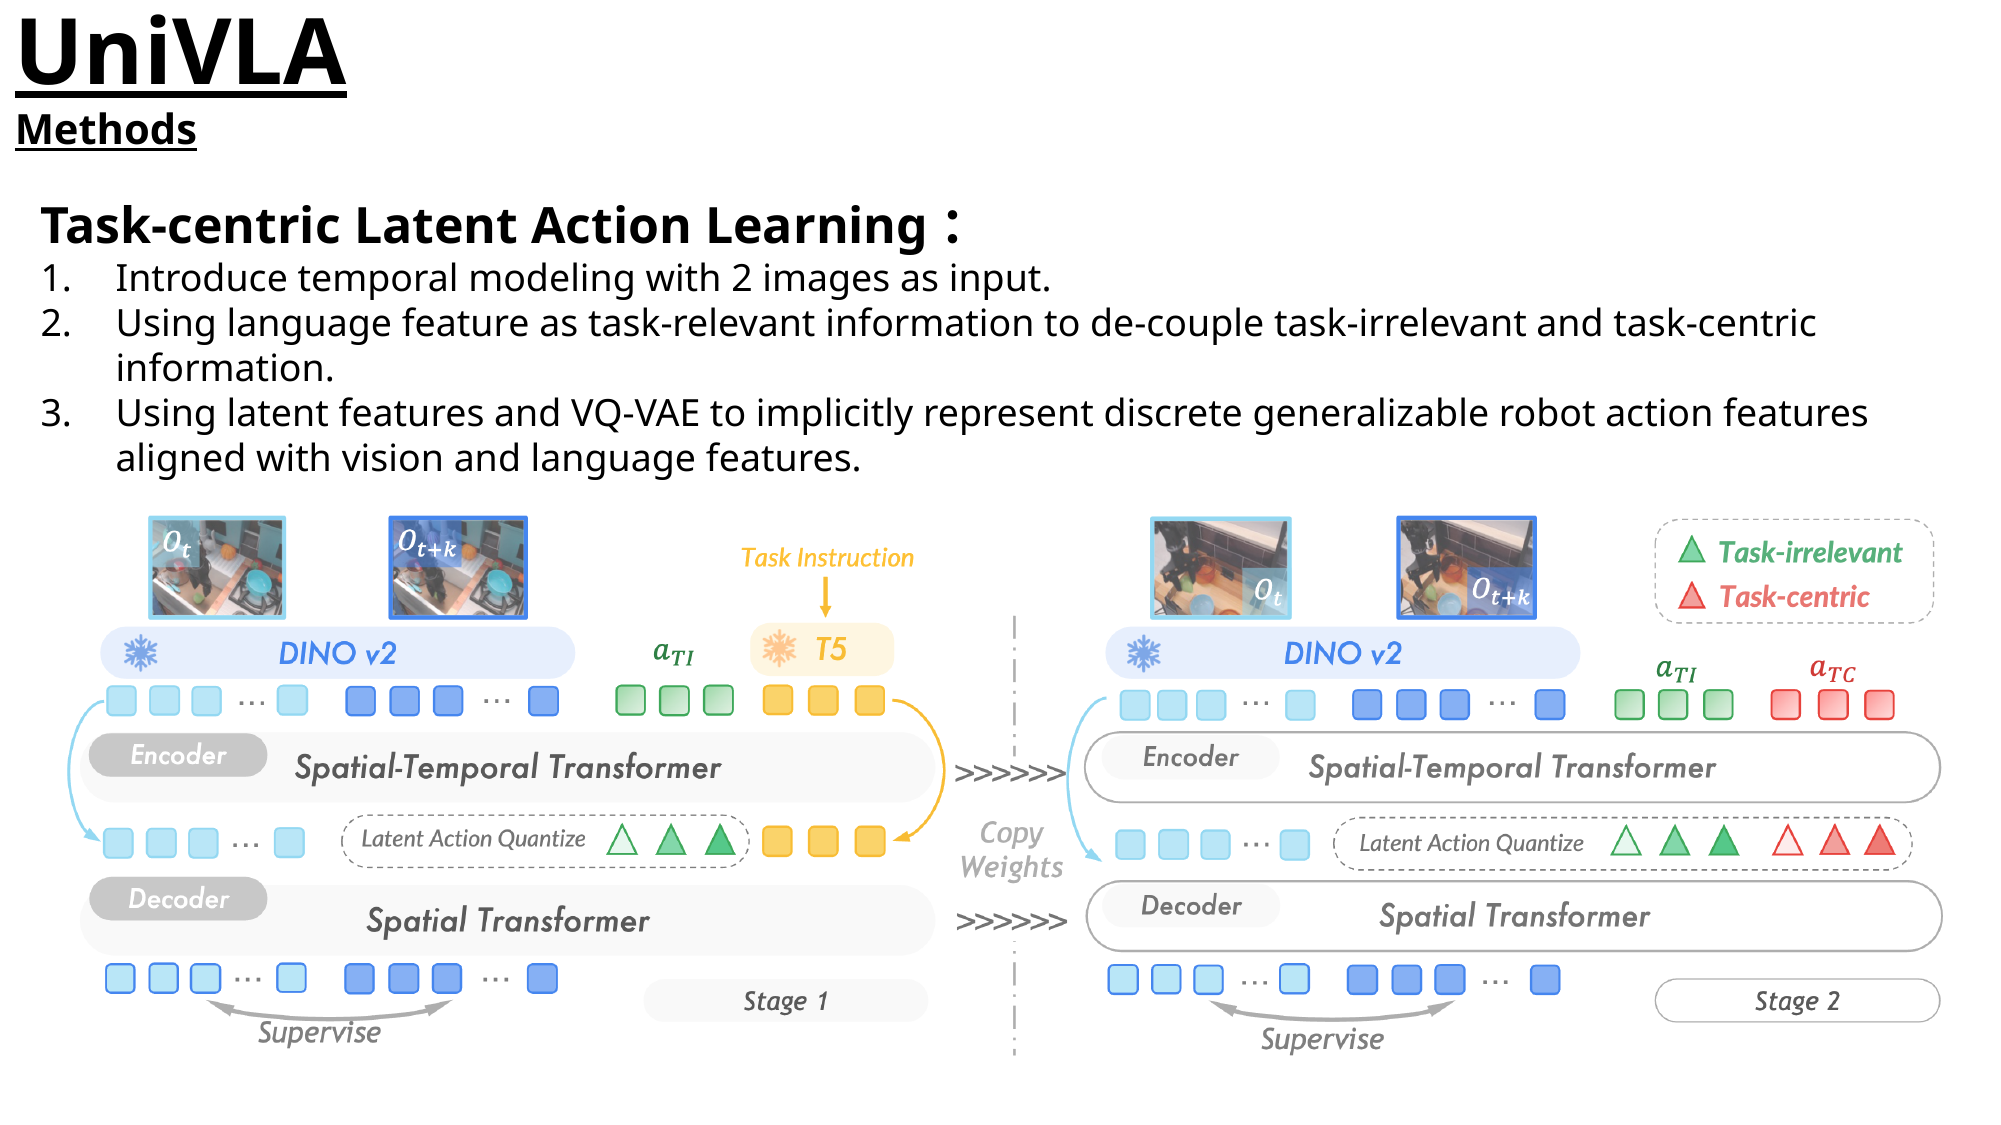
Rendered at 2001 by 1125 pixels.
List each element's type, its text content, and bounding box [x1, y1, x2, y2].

text_box UniVLA Methods [0, 0, 1915, 161]
text_box Task-centric Latent Action Learning： Introduce temporal modeling with 2 images as input. Using language feature as task-relevant information to de-couple task-irrelevant and task-centric information. Using latent features and VQ-VAE to implicitly represent discrete generalizable robot action features aligned with vision and language features. (trick) Using DINO feature as reconstruction loss to avoid noise and overfitting. [25, 186, 1955, 482]
picture [25, 482, 1974, 1084]
